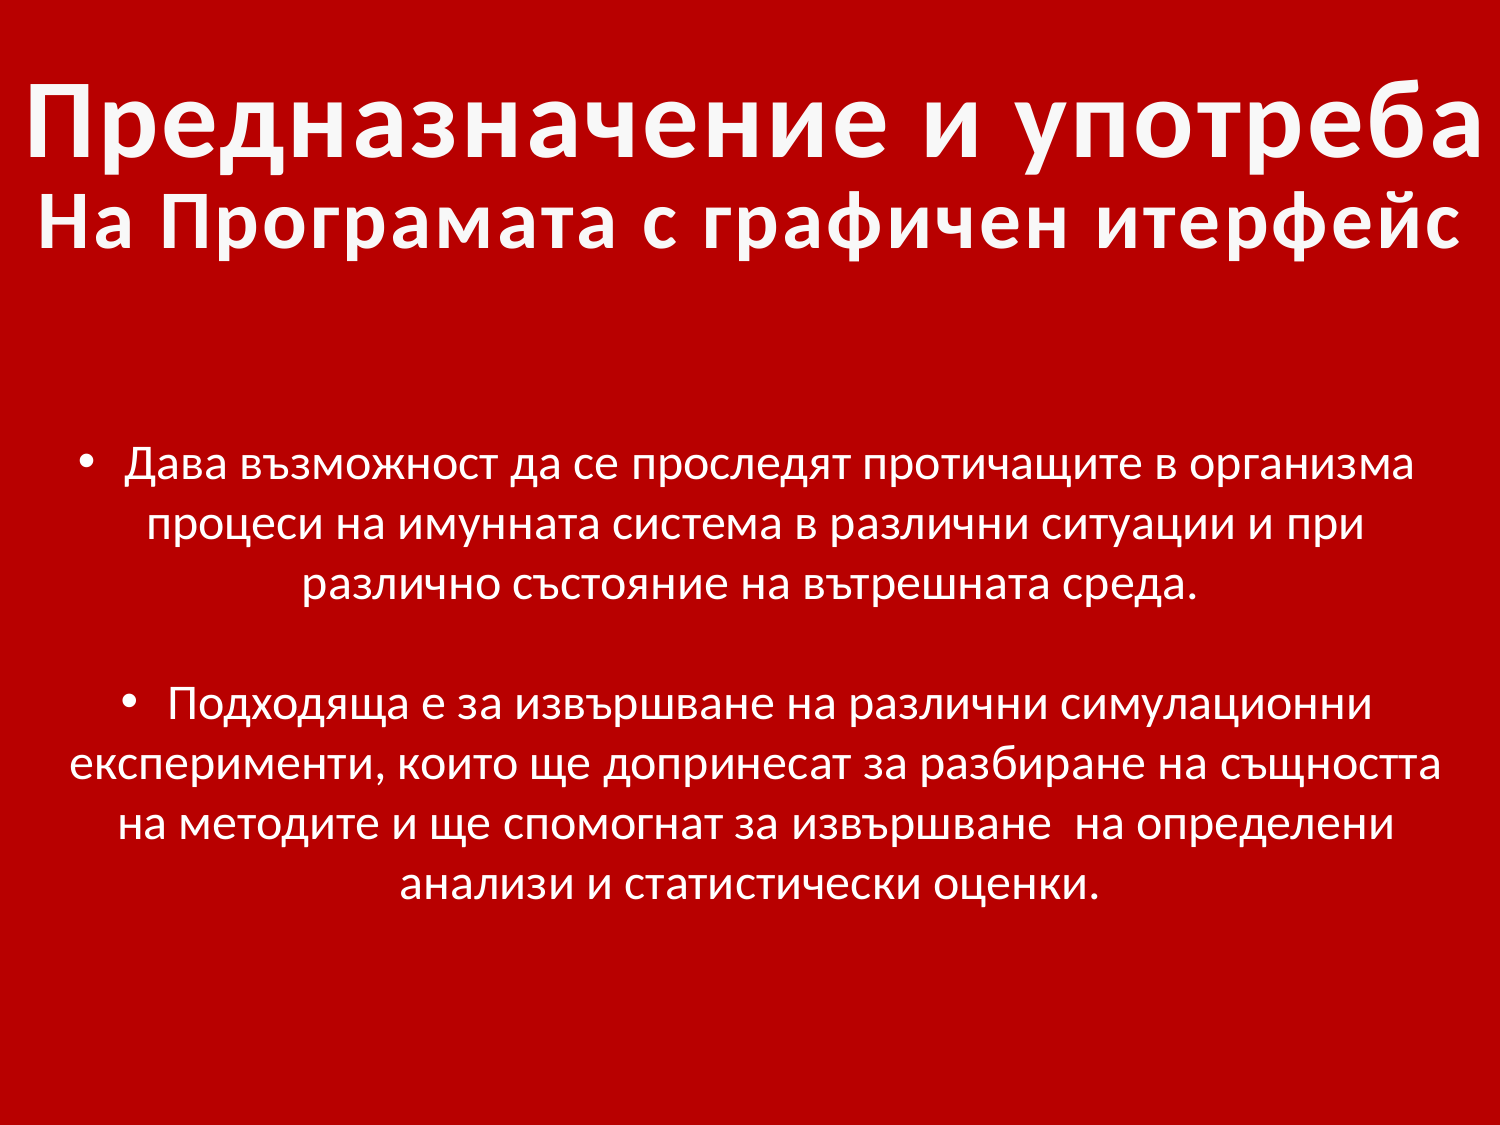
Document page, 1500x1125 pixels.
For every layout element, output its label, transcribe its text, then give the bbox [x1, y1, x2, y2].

text_box Предназначение и употреба [0, 37, 1500, 157]
text_box Дава възможност да се проследят протичащите в организма процеси на имунната система в различни ситуации и при различно състояние на вътрешната среда. Подходяща е за извършване на различни симулационни експерименти, които ще допринесат за разбиране на същността на методите и ще спомогнат за извършване на определени анализи и статистически оценки. [37, 362, 1475, 918]
text_box На Програмата с графичен итерфейс [0, 157, 1500, 273]
